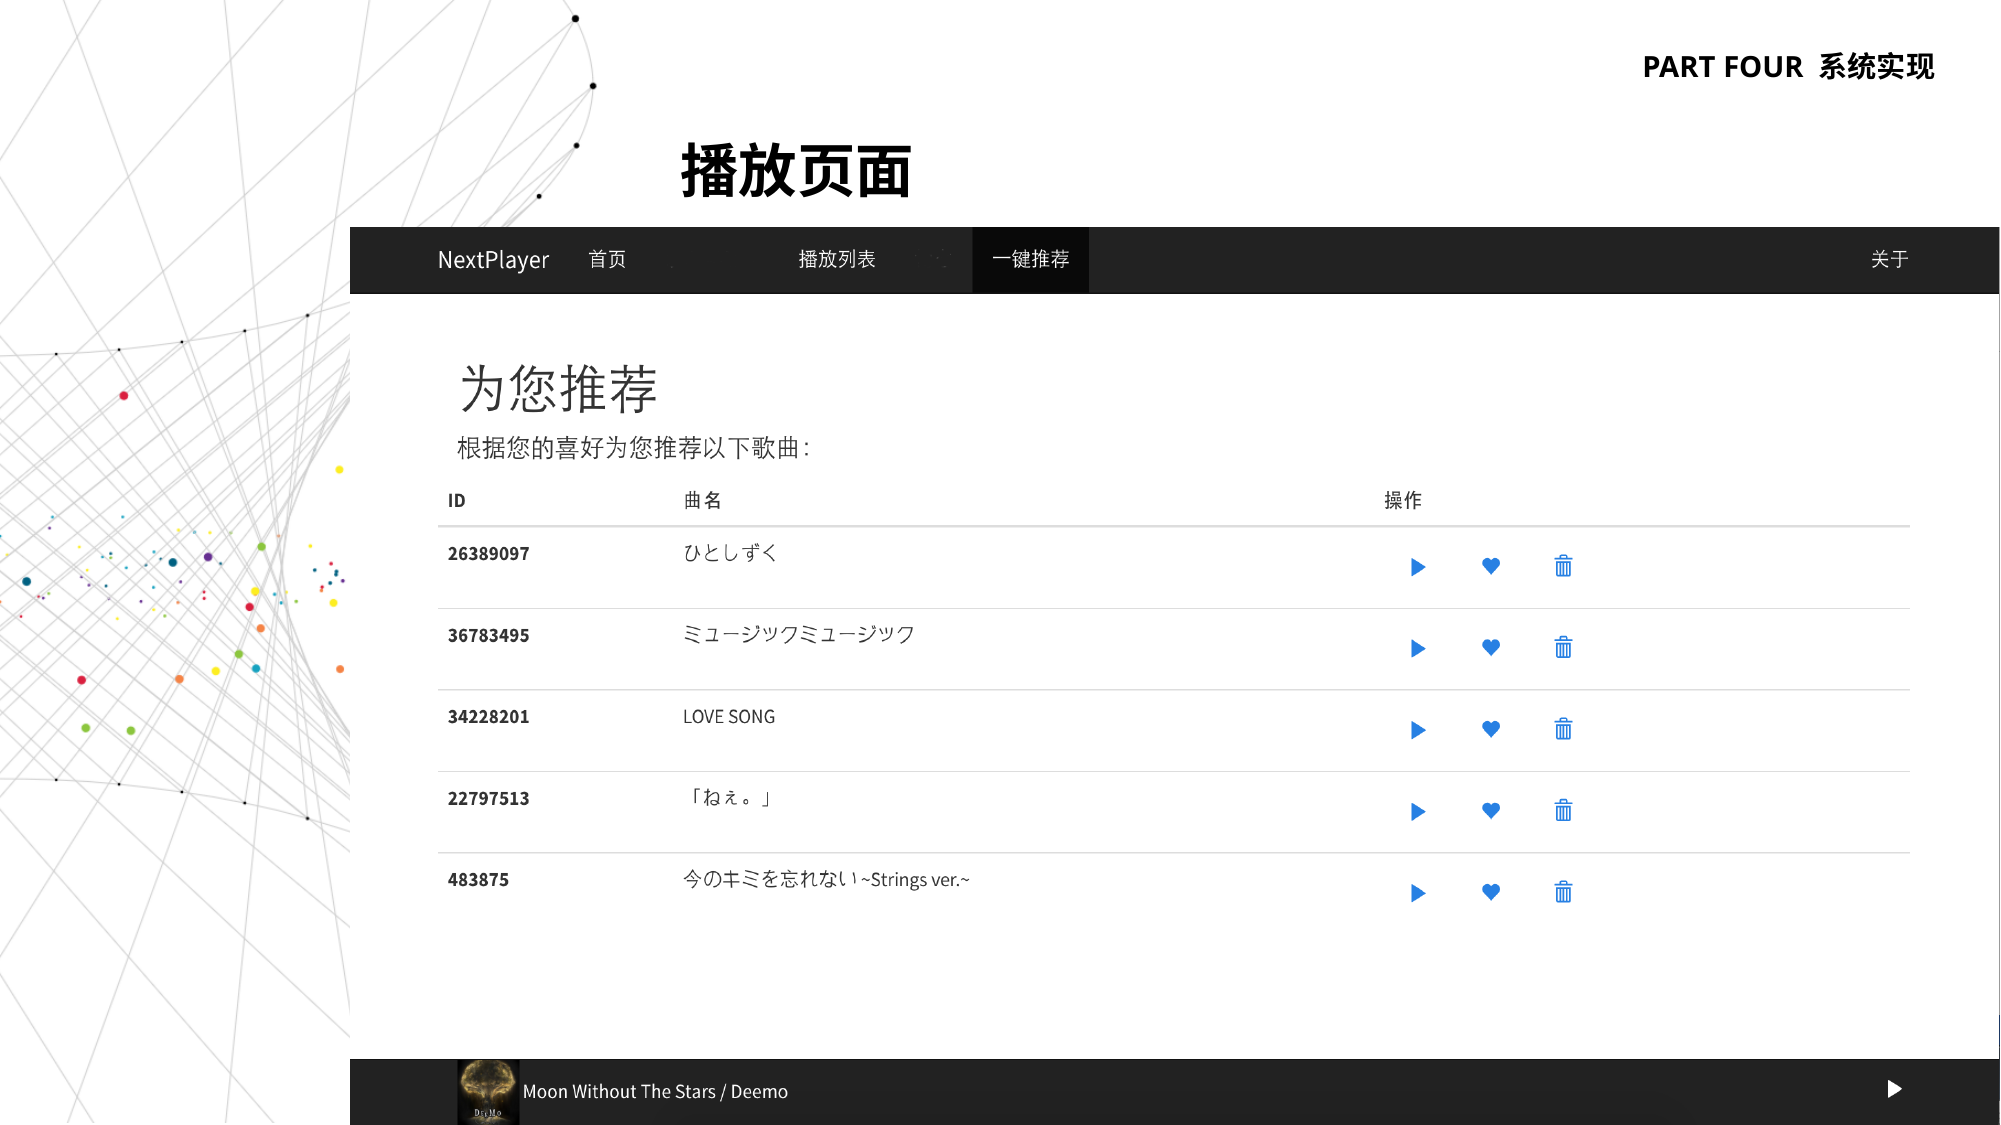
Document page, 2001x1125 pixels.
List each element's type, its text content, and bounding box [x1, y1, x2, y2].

text_box 播放页面 [665, 126, 929, 212]
picture [0, 0, 2000, 1125]
list PART FOUR 系统实现 [1407, 35, 1951, 101]
